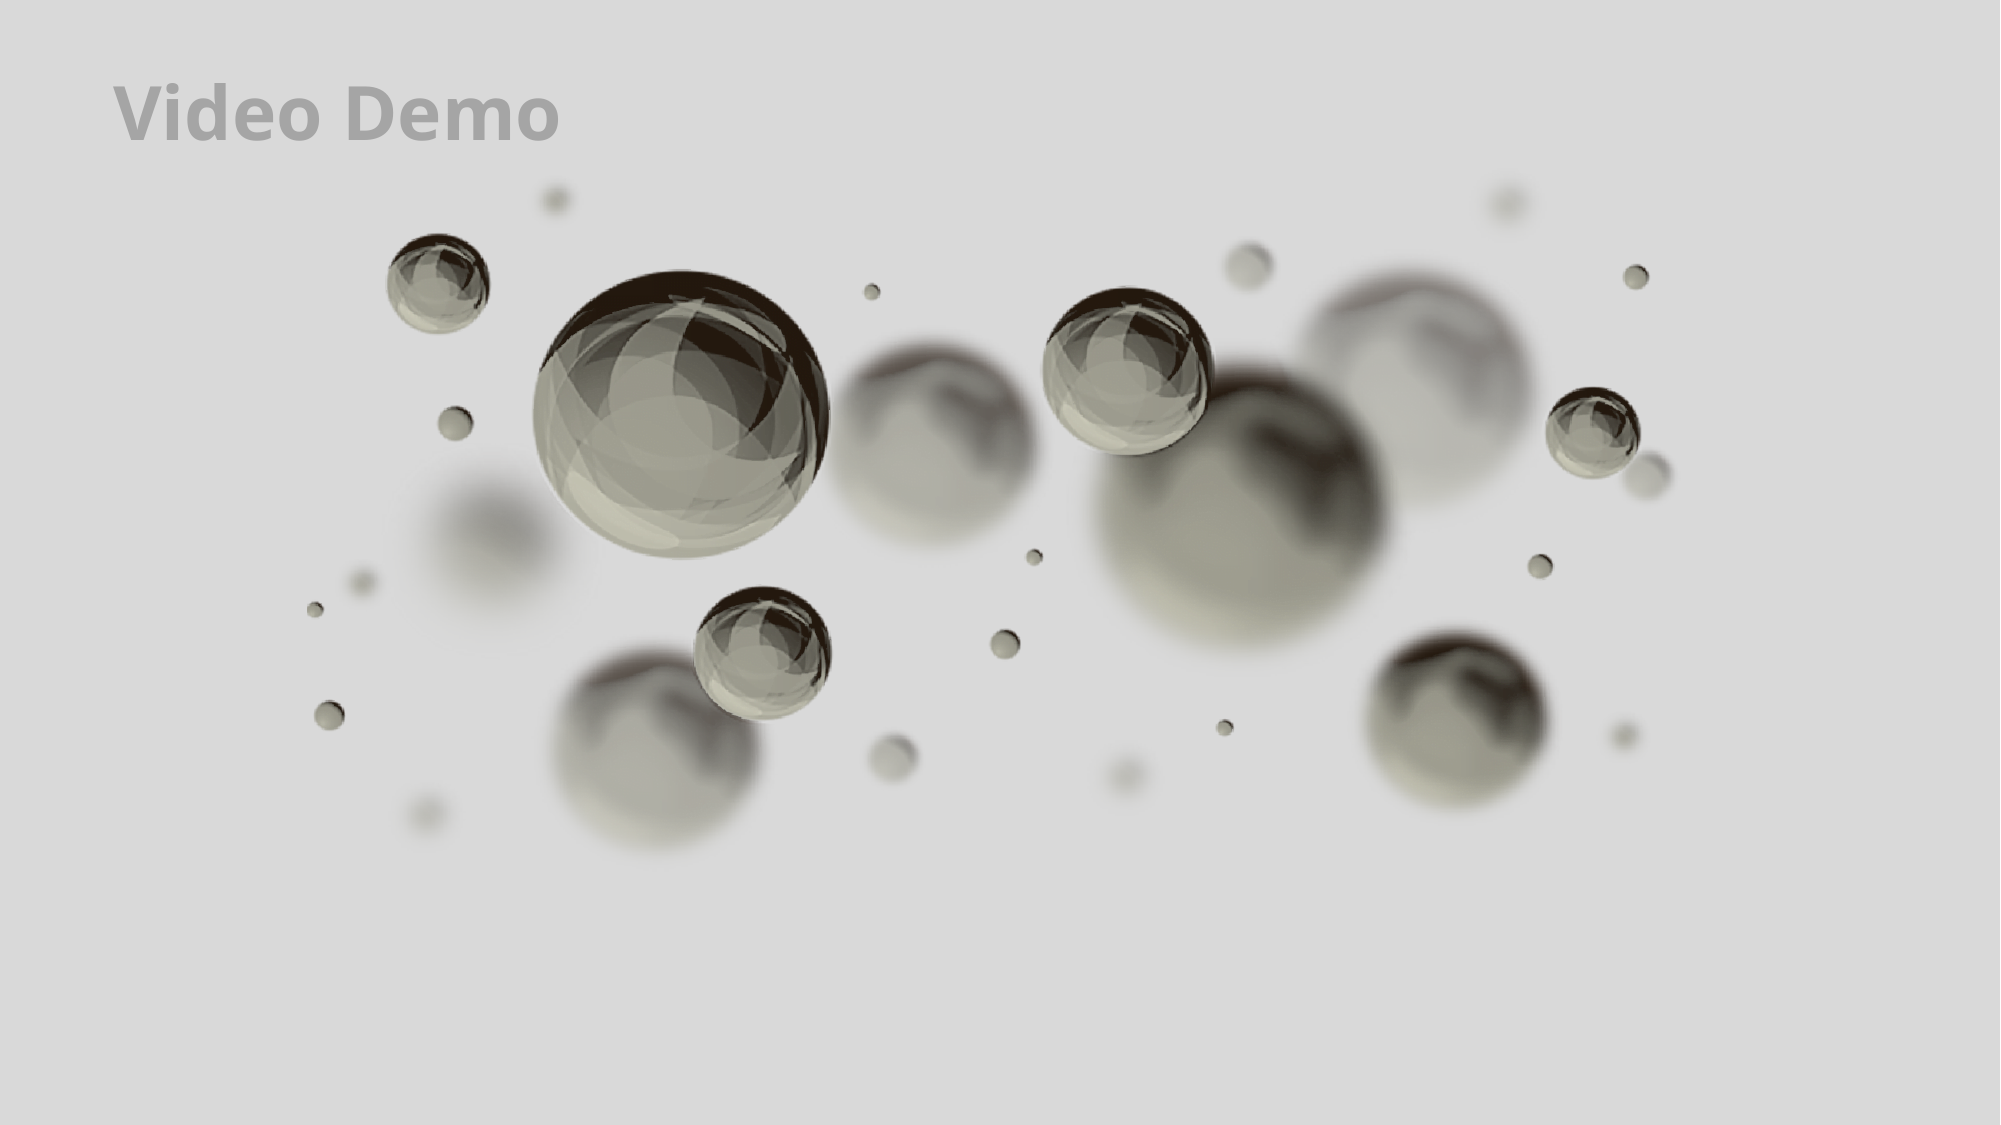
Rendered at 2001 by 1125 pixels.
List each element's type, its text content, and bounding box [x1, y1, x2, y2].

picture [305, 149, 1695, 895]
text_box Video Demo [98, 58, 578, 163]
